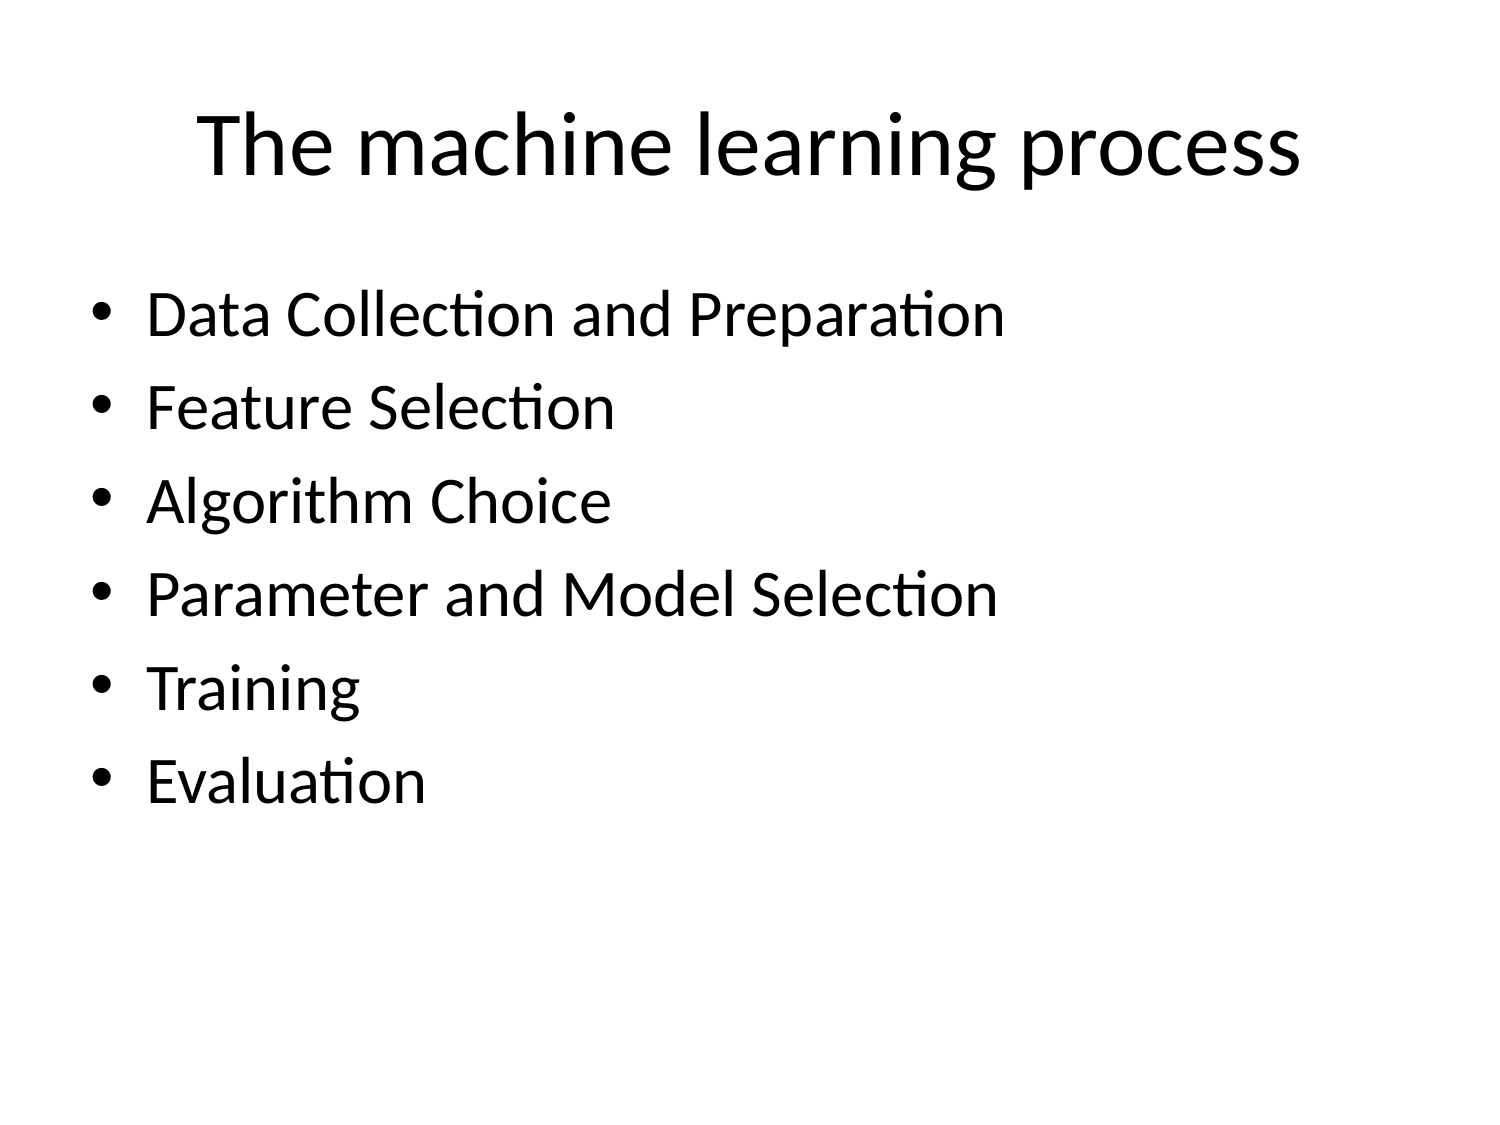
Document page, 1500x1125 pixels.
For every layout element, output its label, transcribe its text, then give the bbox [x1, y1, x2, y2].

list Data Collection and Preparation Feature Selection Algorithm Choice Parameter and Model Selection Training Evaluation [75, 262, 1425, 1005]
title The machine learning process [75, 45, 1425, 233]
